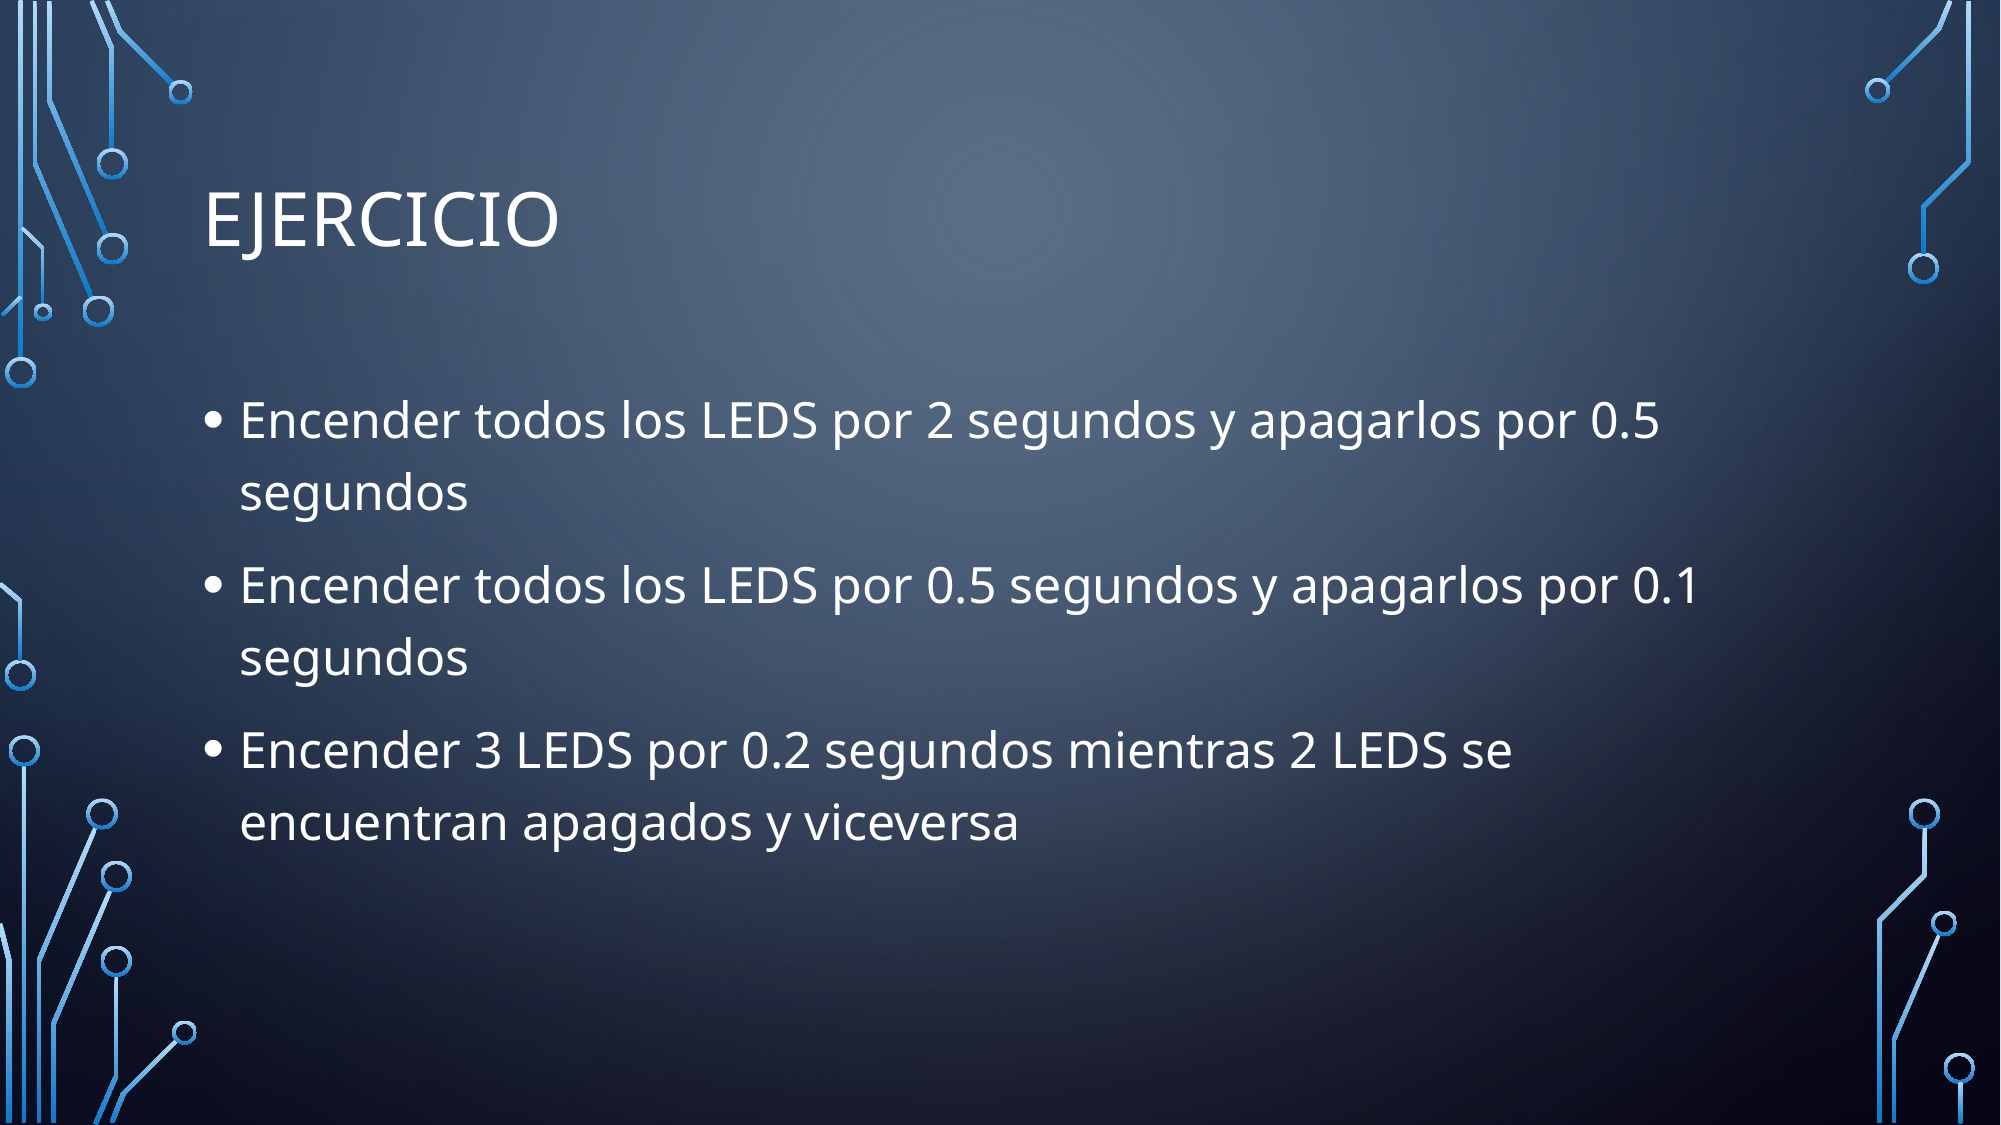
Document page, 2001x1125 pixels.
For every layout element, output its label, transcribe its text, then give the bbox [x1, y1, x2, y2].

list Encender todos los LEDS por 2 segundos y apagarlos por 0.5 segundos Encender todos los LEDS por 0.5 segundos y apagarlos por 0.1 segundos Encender 3 LEDS por 0.2 segundos mientras 2 LEDS se encuentran apagados y viceversa [187, 369, 1813, 950]
title EJERCICIO [187, 101, 1813, 344]
